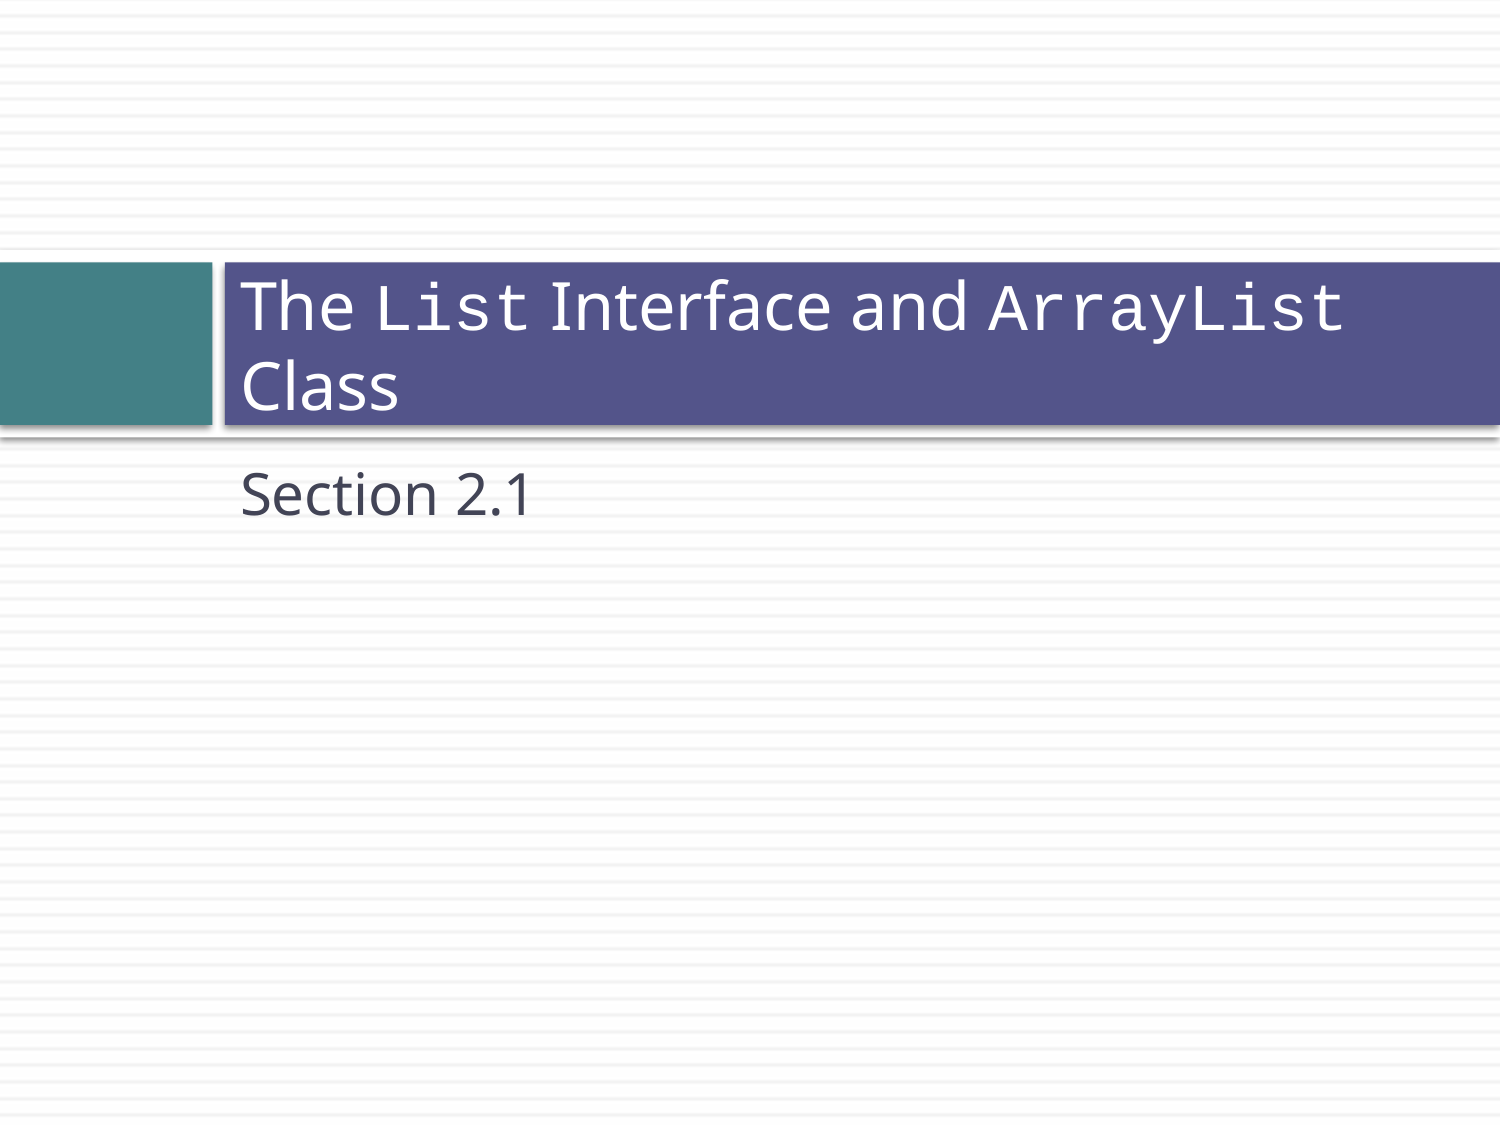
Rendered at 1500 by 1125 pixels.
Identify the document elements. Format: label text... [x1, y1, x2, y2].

title The List Interface and ArrayList Class [224, 262, 1476, 426]
list Section 2.1 [224, 449, 1394, 725]
